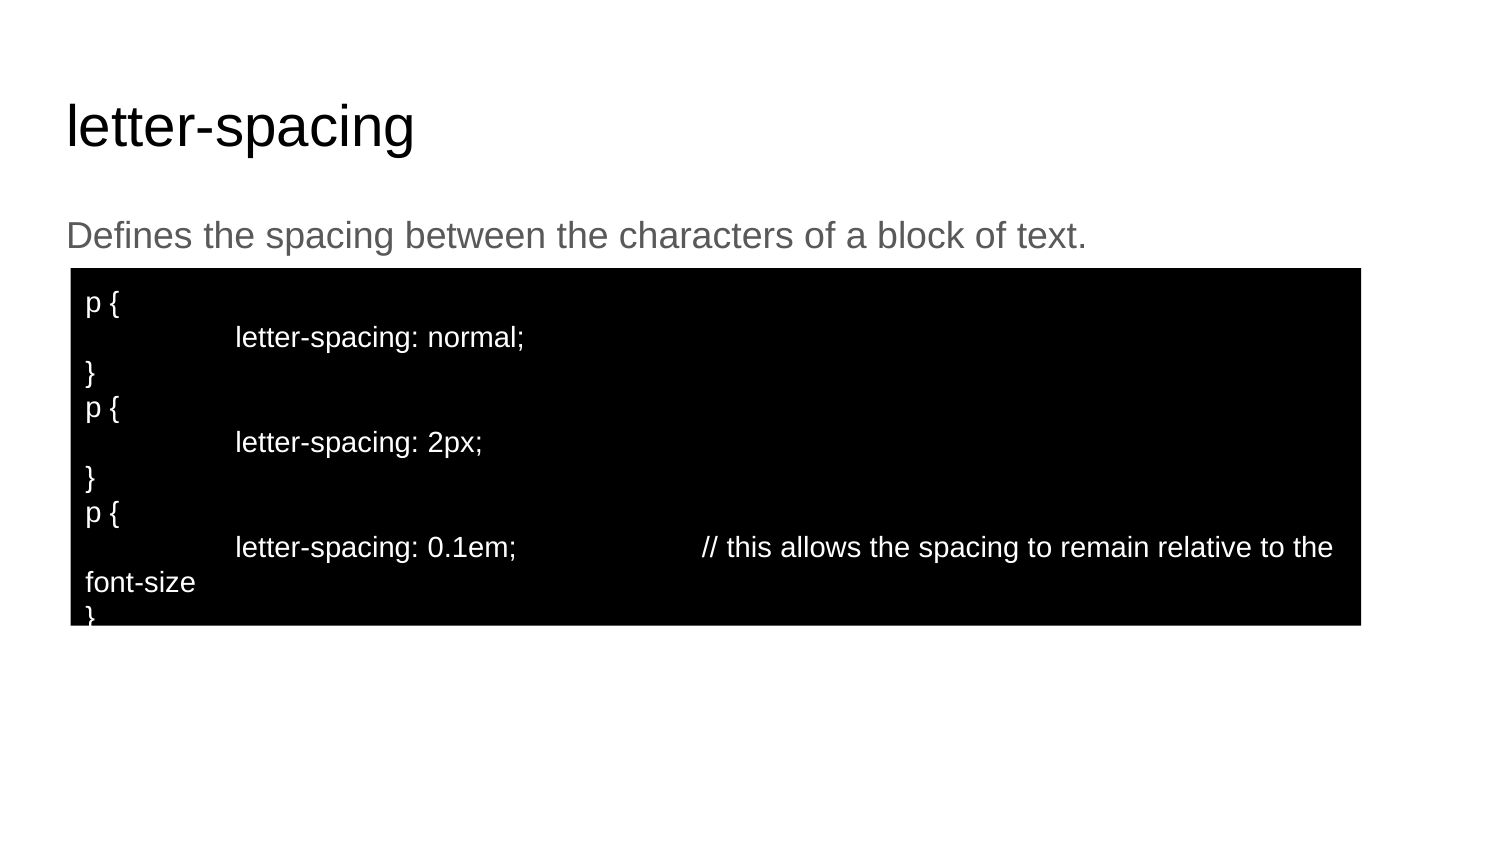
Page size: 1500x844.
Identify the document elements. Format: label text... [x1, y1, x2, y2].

list Defines the spacing between the characters of a block of text. [51, 189, 1449, 750]
text_box p { letter-spacing: normal; } p { letter-spacing: 2px; } p { letter-spacing: 0.1em; // this allows the spacing to remain relative to the font-size } [70, 268, 1362, 626]
title letter-spacing [51, 72, 1449, 167]
